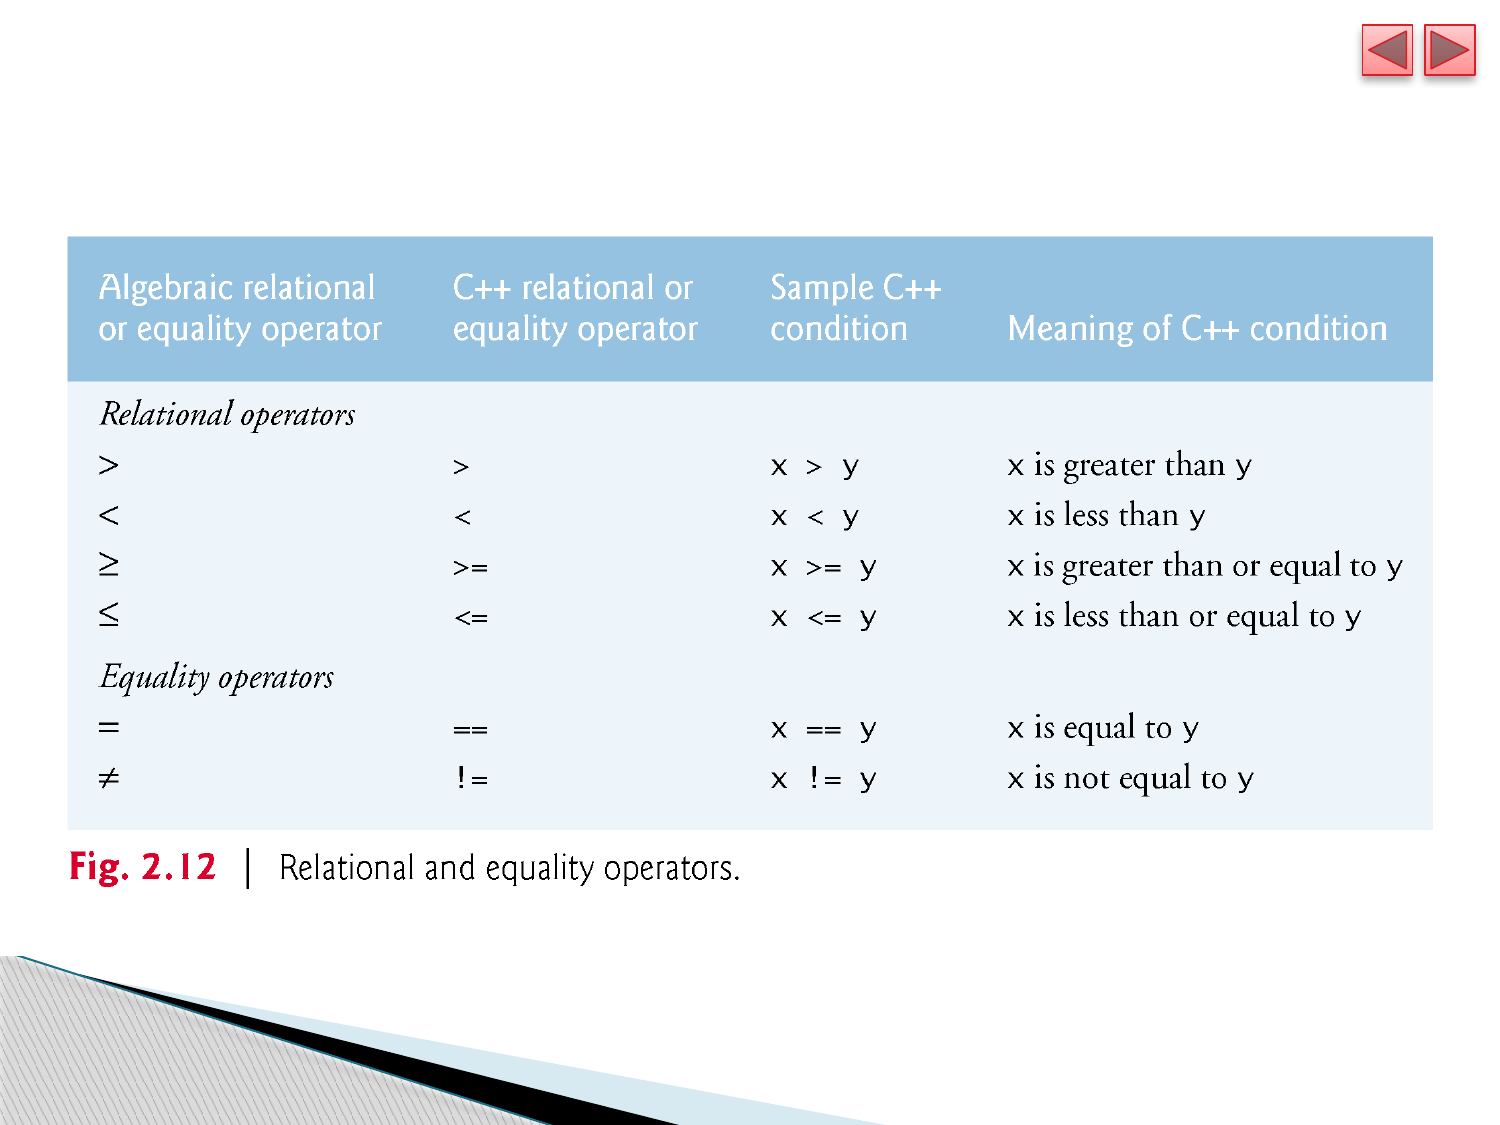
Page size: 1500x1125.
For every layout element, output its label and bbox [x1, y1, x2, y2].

picture [0, 169, 1500, 956]
